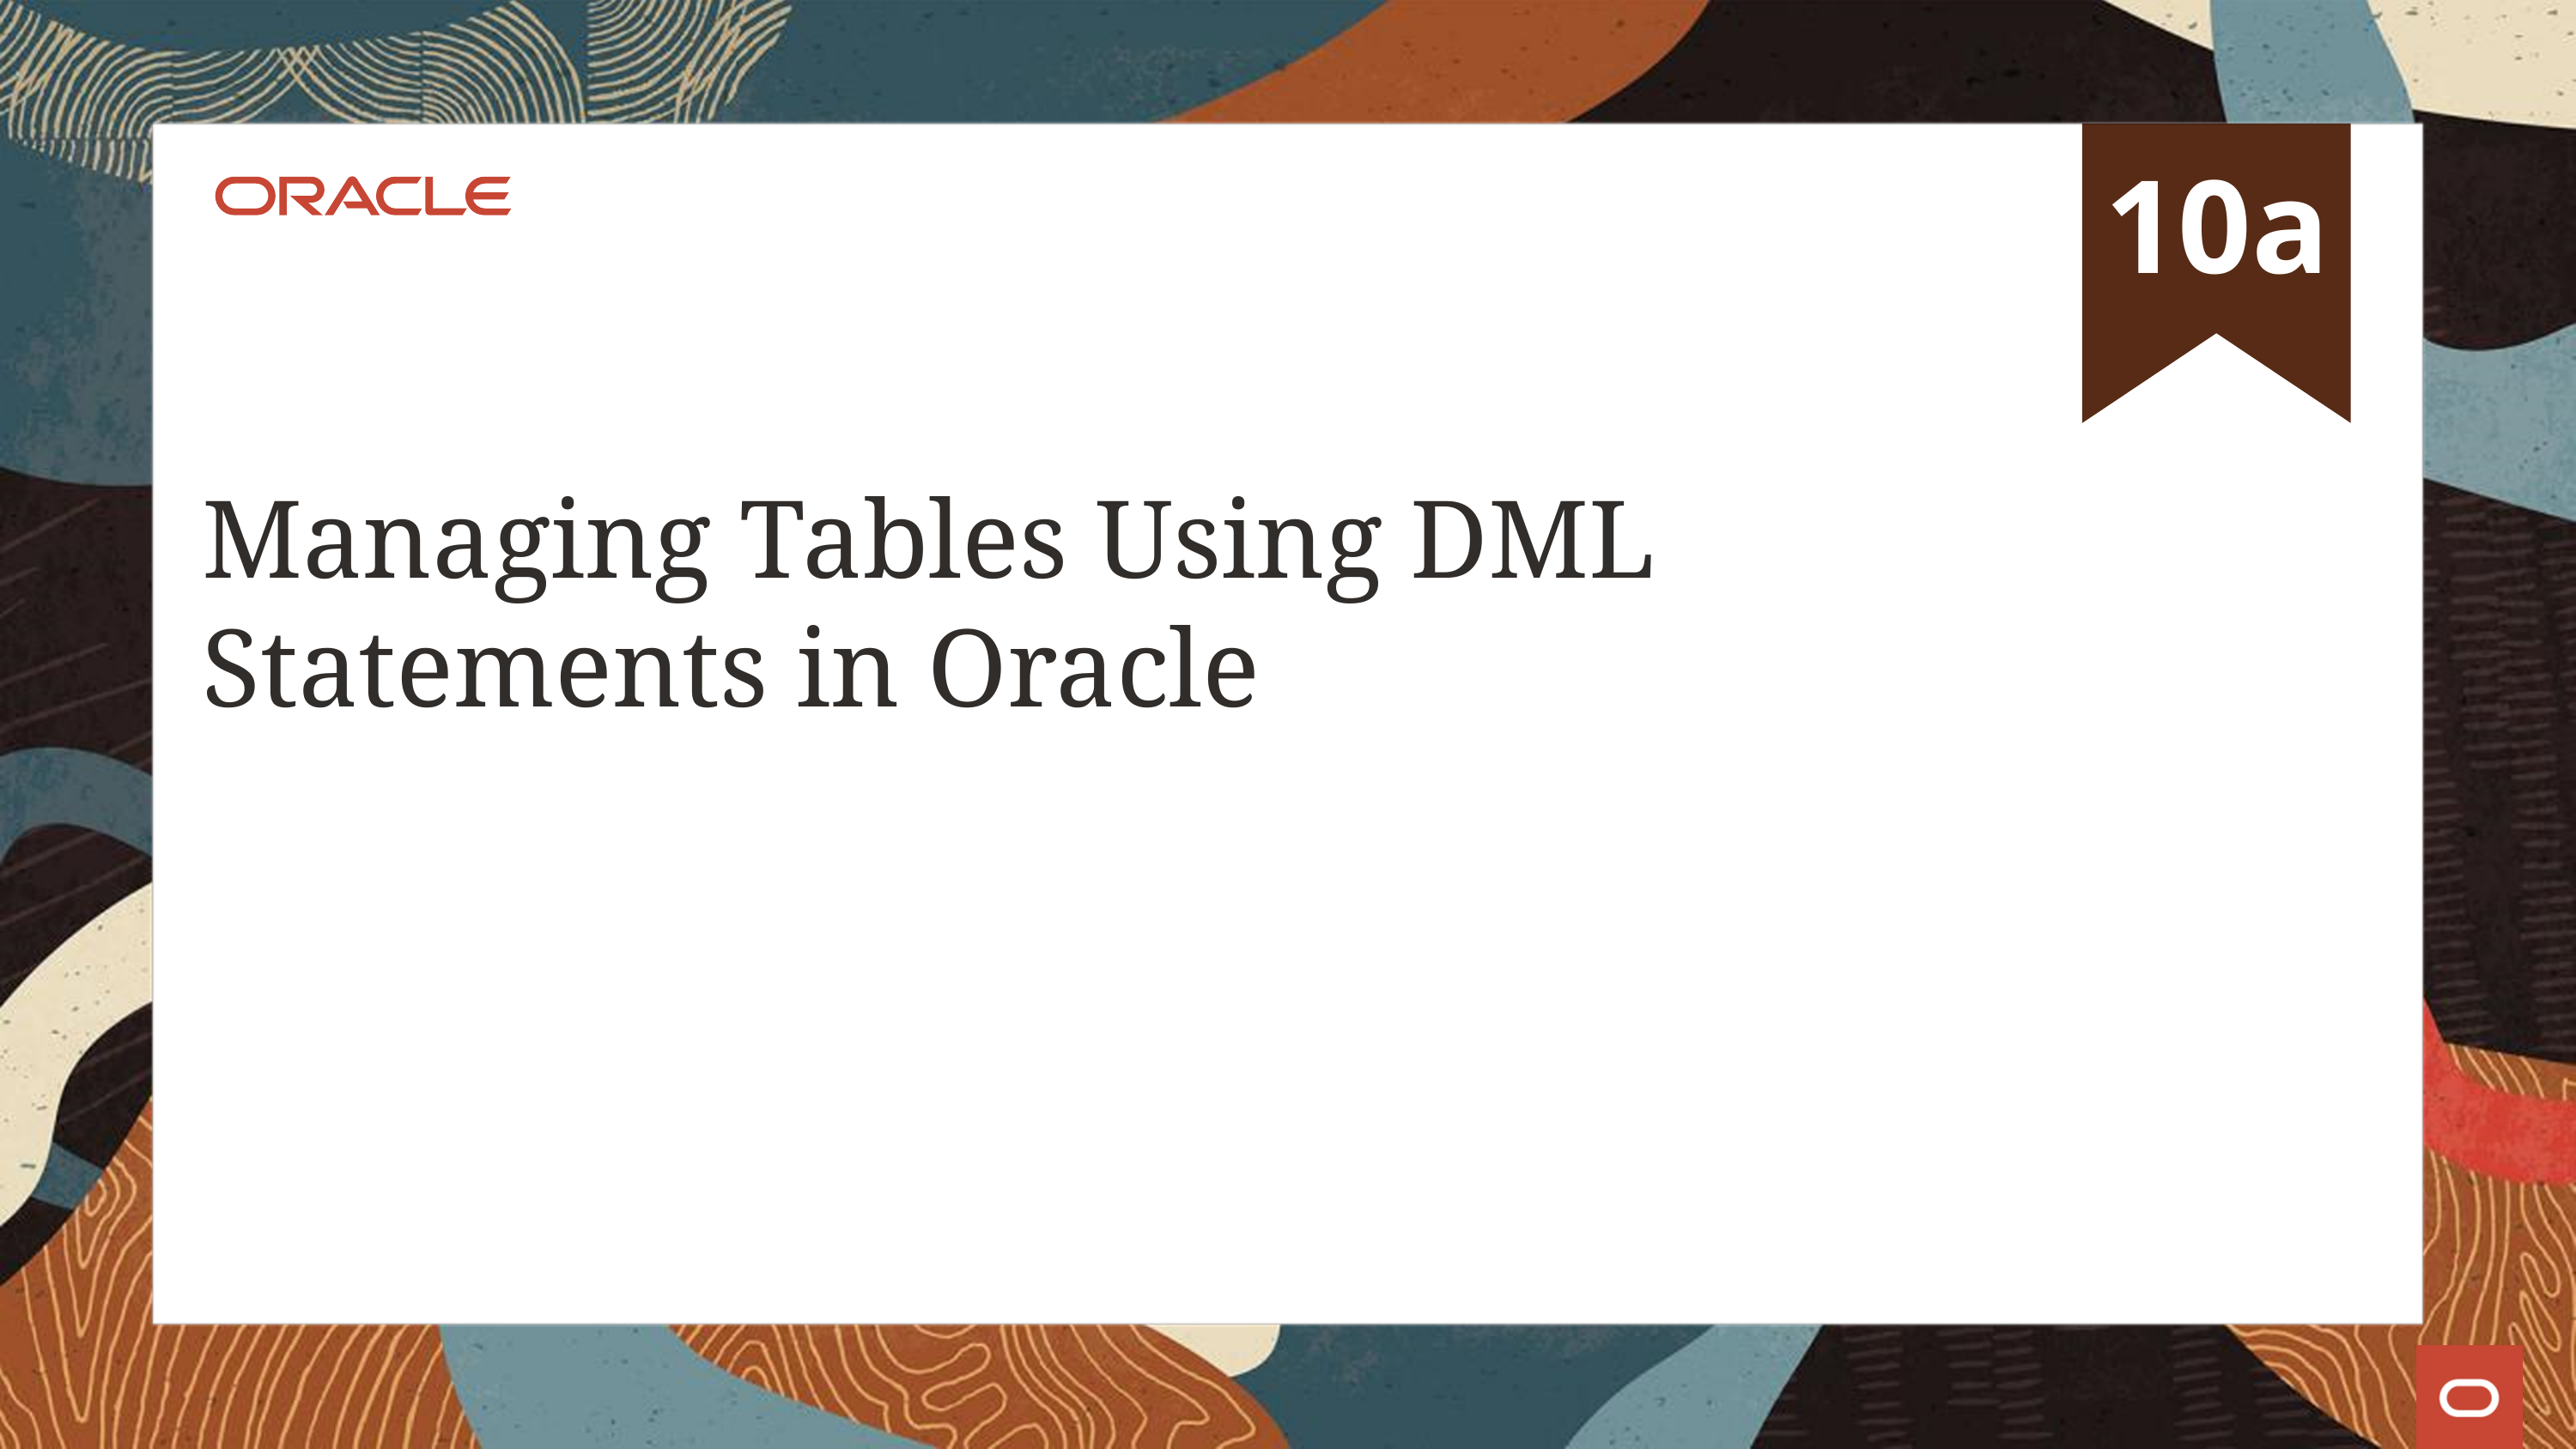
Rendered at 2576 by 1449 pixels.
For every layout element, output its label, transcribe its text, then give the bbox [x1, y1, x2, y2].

title Managing Tables Using DML Statements in Oracle [197, 584, 2379, 732]
picture [0, 0, 2576, 1449]
